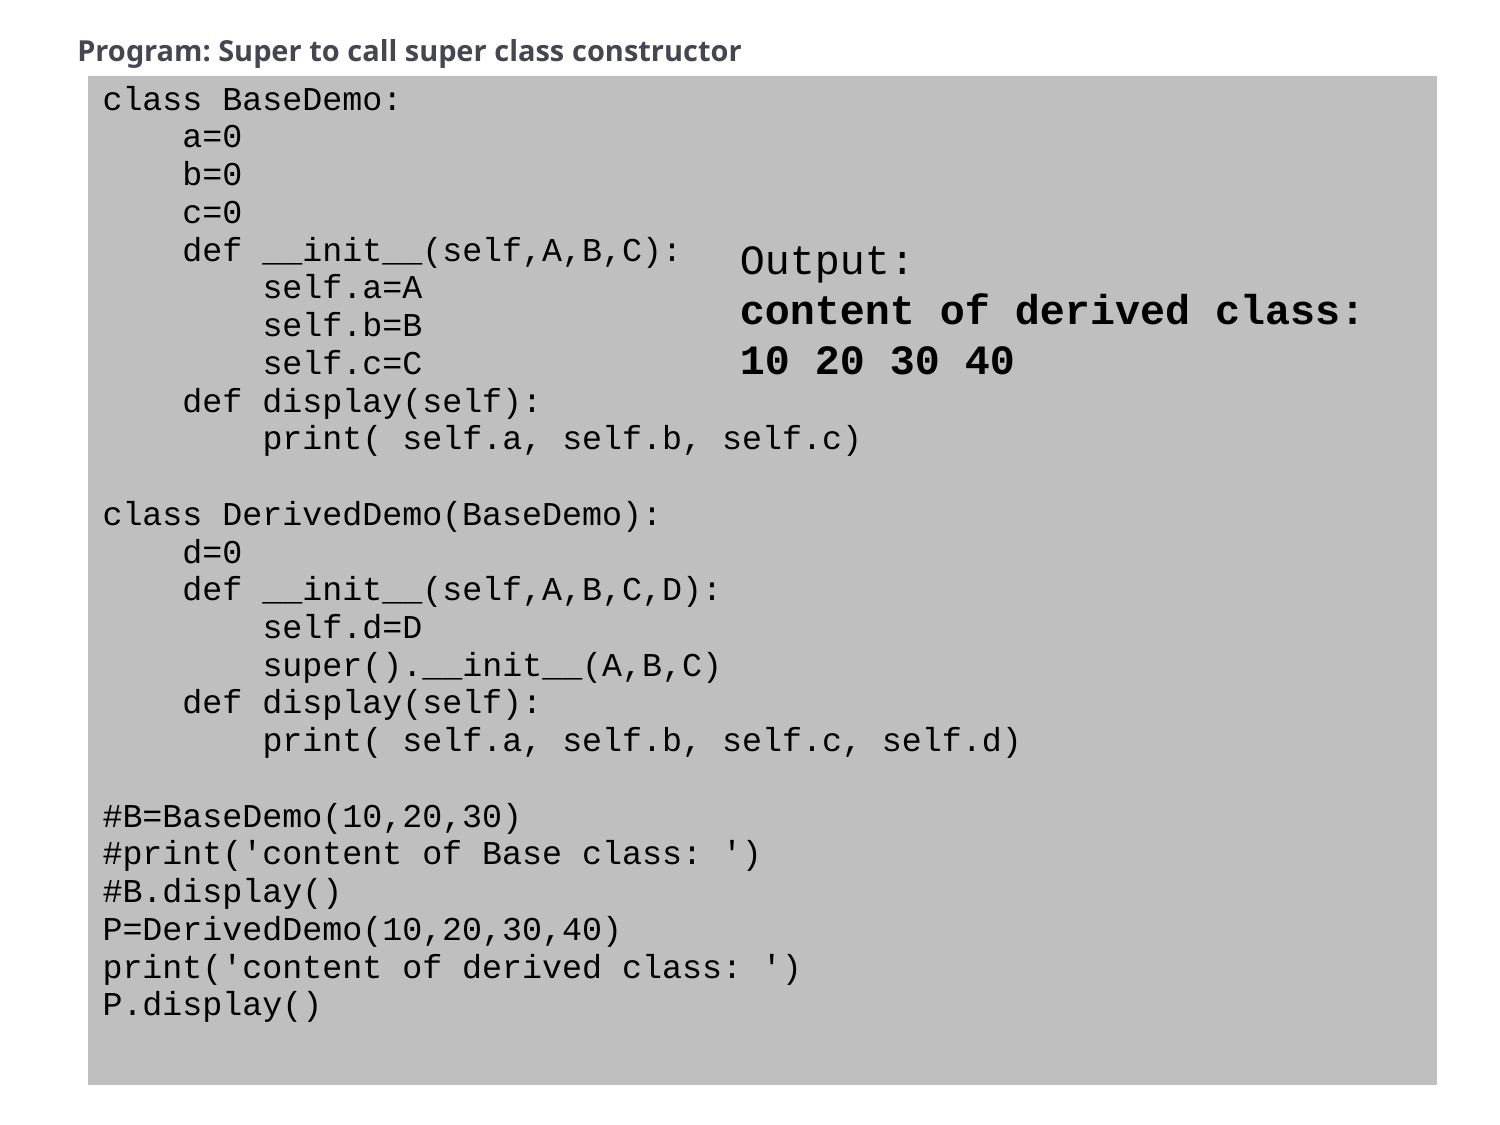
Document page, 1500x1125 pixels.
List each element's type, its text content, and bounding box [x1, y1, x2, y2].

title Program: Super to call super class constructor [62, 24, 1463, 75]
text_box Output: content of derived class: 10 20 30 40 [725, 224, 1425, 390]
table_header class BaseDemo: a=0 b=0 c=0 def __init__(self,A,B,C): self.a=A self.b=B self.c=C def display(self): print( self.a, self.b, self.c) class DerivedDemo(BaseDemo): d=0 def __init__(self,A,B,C,D): self.d=D super().__init__(A,B,C) def display(self): print( self.a, self.b, self.c, self.d) #B=BaseDemo(10,20,30) #print('content of Base class: ') #B.display() P=DerivedDemo(10,20,30,40) print('content of derived class: ') P.display() [88, 76, 1437, 1085]
